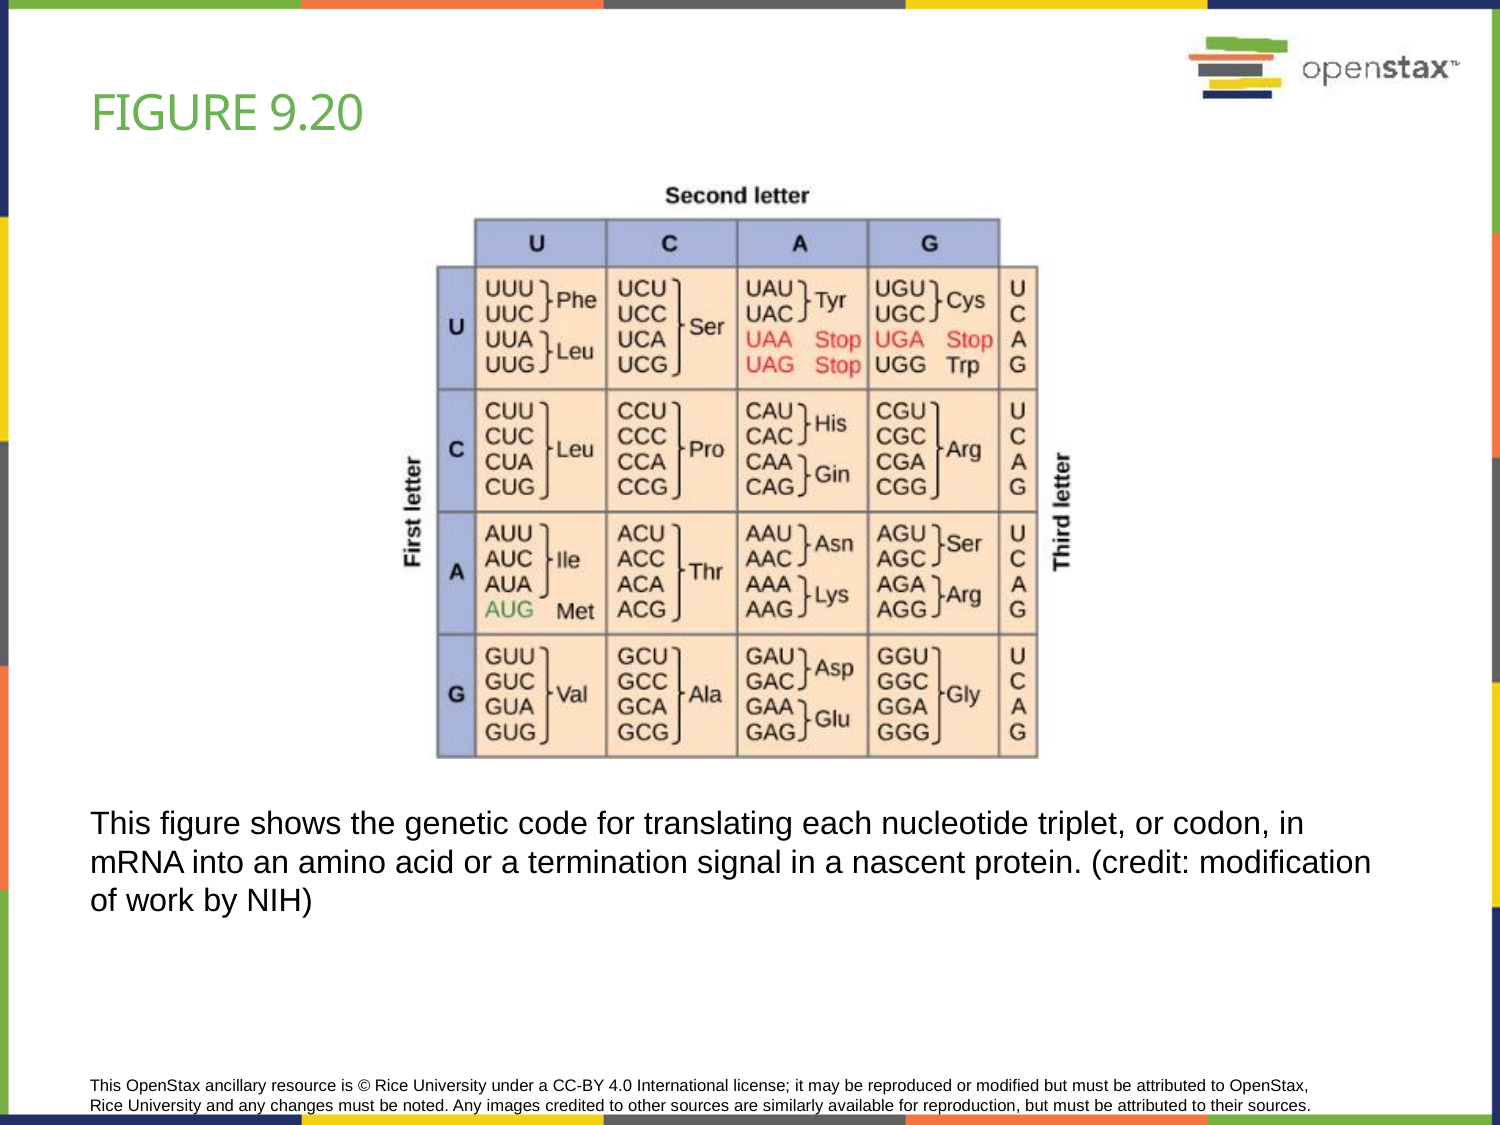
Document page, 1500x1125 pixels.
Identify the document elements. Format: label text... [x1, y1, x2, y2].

picture [0, 0, 1500, 1125]
text_box This OpenStax ancillary resource is © Rice University under a CC-BY 4.0 International license; it may be reproduced or modified but must be attributed to OpenStax, Rice University and any changes must be noted. Any images credited to other sources are similarly available for reproduction, but must be attributed to their sources. [75, 1067, 1336, 1114]
list This figure shows the genetic code for translating each nucleotide triplet, or codon, in mRNA into an amino acid or a termination signal in a nascent protein. (credit: modification of work by NIH) [75, 794, 1398, 986]
title Figure 9.20 [75, 39, 1398, 148]
